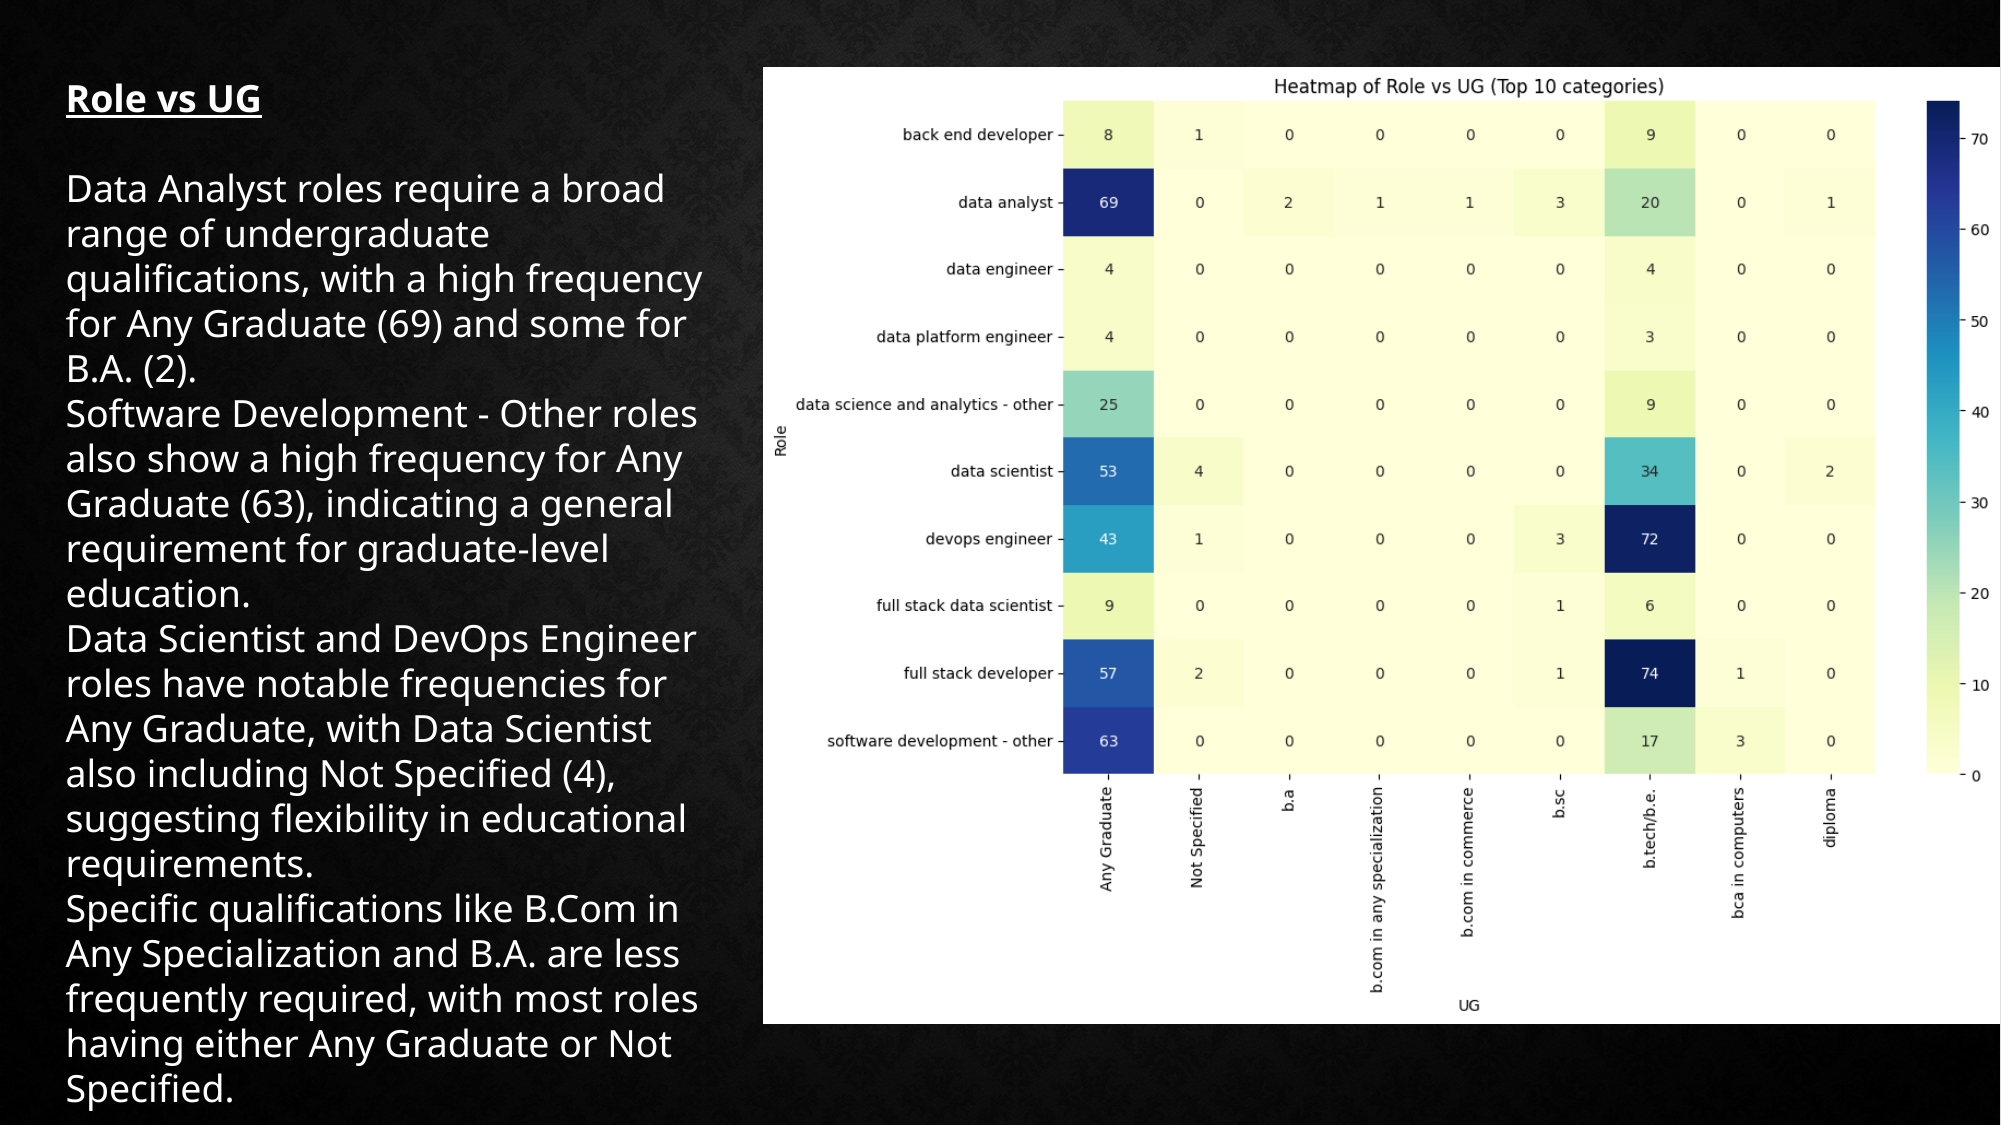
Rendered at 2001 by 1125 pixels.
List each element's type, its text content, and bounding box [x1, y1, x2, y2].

text_box Role vs UG Data Analyst roles require a broad range of undergraduate qualifications, with a high frequency for Any Graduate (69) and some for B.A. (2). Software Development - Other roles also show a high frequency for Any Graduate (63), indicating a general requirement for graduate-level education. Data Scientist and DevOps Engineer roles have notable frequencies for Any Graduate, with Data Scientist also including Not Specified (4), suggesting flexibility in educational requirements. Specific qualifications like B.Com in Any Specialization and B.A. are less frequently required, with most roles having either Any Graduate or Not Specified. [50, 67, 734, 1125]
picture [762, 66, 2000, 1024]
